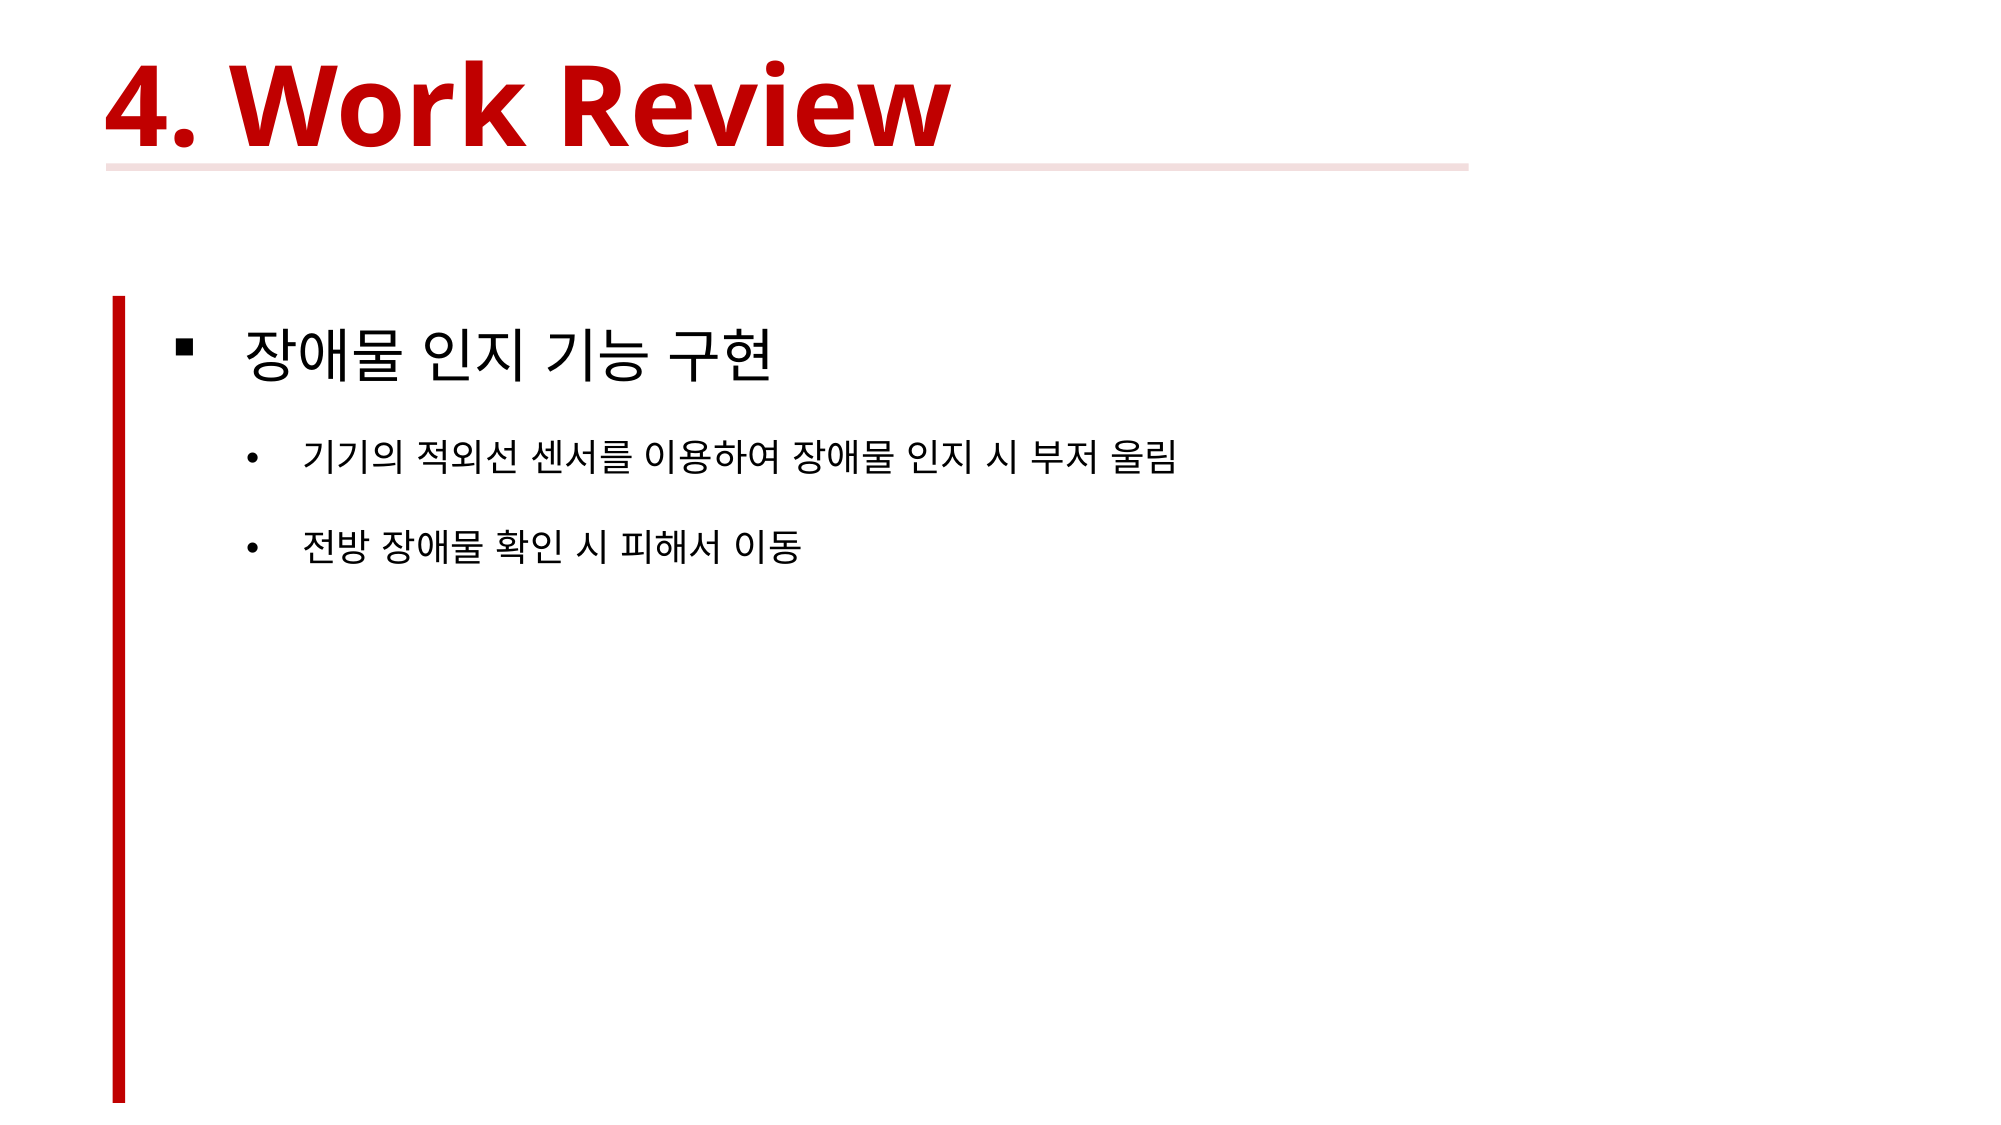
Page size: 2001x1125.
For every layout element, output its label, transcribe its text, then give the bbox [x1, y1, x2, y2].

text_box 4. Work Review [89, 26, 1359, 177]
text_box [105, 162, 1470, 172]
text_box [111, 295, 126, 1104]
text_box 장애물 인지 기능 구현 기기의 적외선 센서를 이용하여 장애물 인지 시 부저 울림 전방 장애물 확인 시 피해서 이동 [156, 277, 1798, 622]
